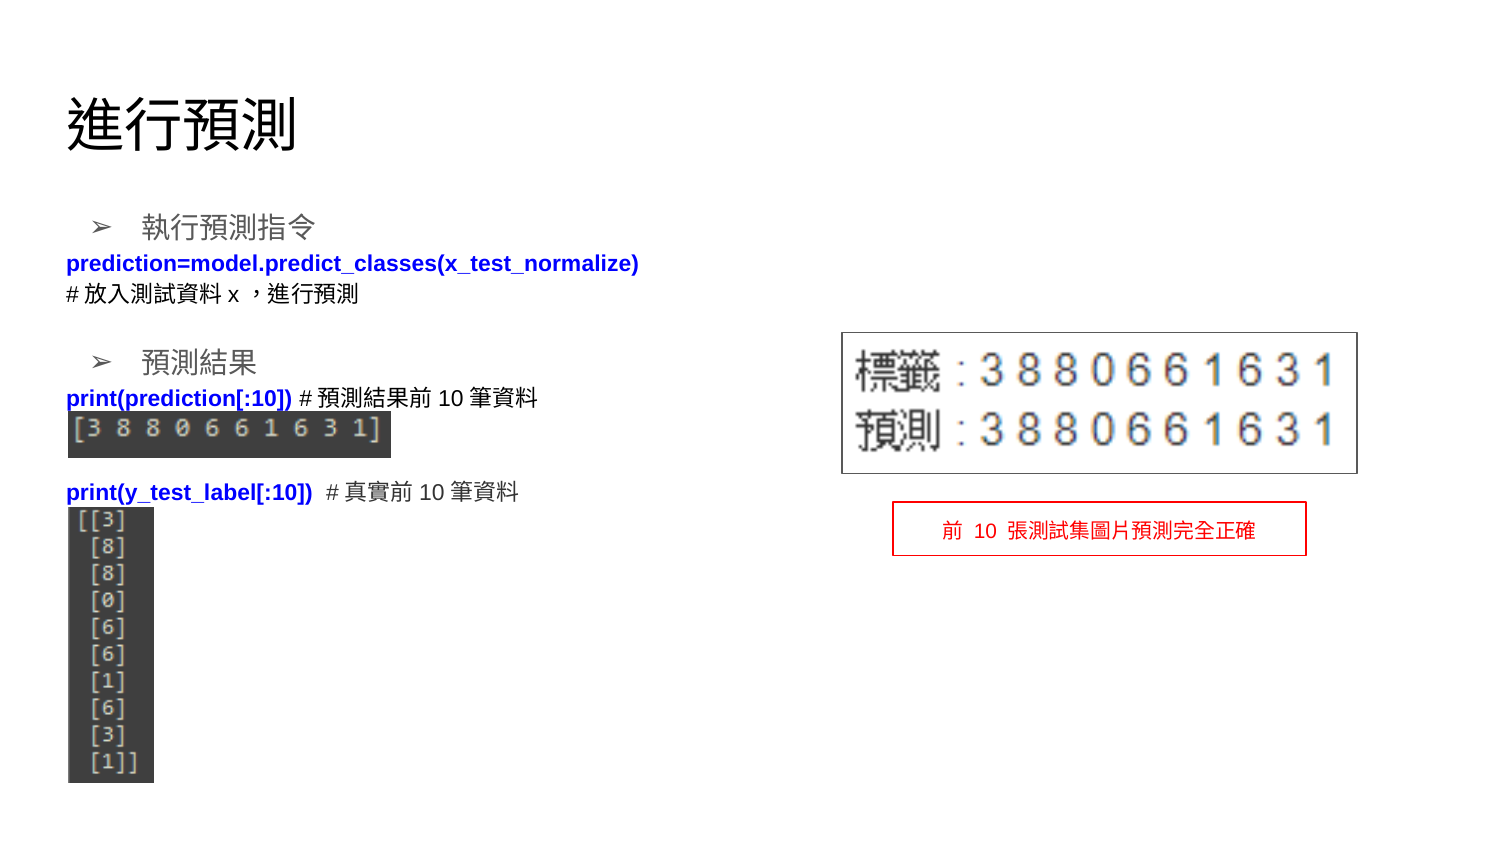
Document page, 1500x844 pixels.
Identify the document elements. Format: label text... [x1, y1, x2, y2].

picture [67, 507, 155, 784]
picture [67, 411, 391, 459]
text_box 前 10 張測試集圖片預測完全正確 [893, 502, 1306, 556]
picture [842, 333, 1357, 474]
list 執行預測指令 prediction=model.predict_classes(x_test_normalize) #放入測試資料x，進行預測 預測結果 print(prediction[:10]) #預測結果前10筆資料 print(y_test_label[:10]) #真實前10筆資料 [51, 189, 708, 750]
title 進行預測 [51, 72, 1449, 167]
